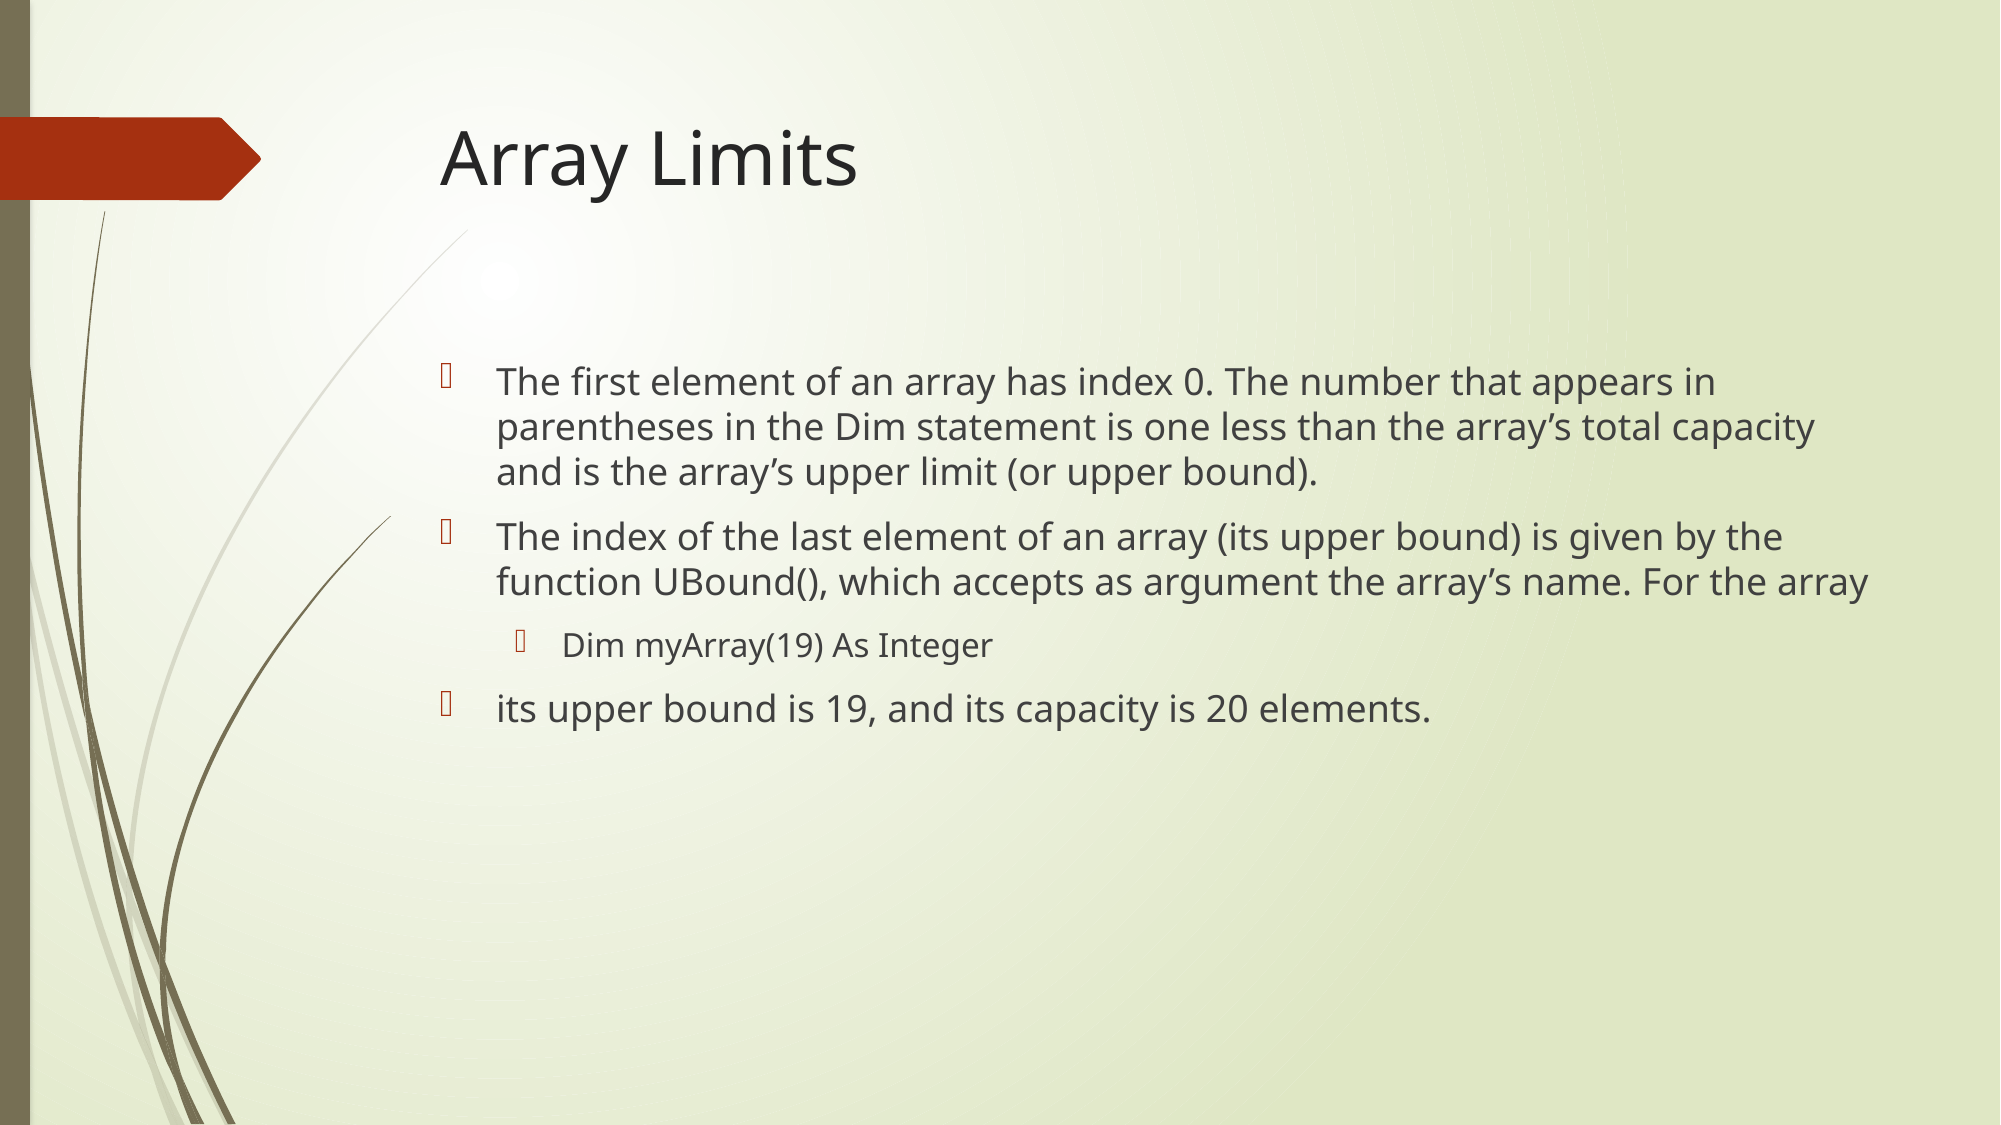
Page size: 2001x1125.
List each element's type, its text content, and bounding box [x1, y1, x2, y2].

title Array Limits [425, 102, 1888, 313]
list The first element of an array has index 0. The number that appears in parentheses in the Dim statement is one less than the array’s total capacity and is the array’s upper limit (or upper bound). The index of the last element of an array (its upper bound) is given by the function UBound(), which accepts as argument the array’s name. For the array Dim myArray(19) As Integer its upper bound is 19, and its capacity is 20 elements. [424, 350, 1888, 970]
